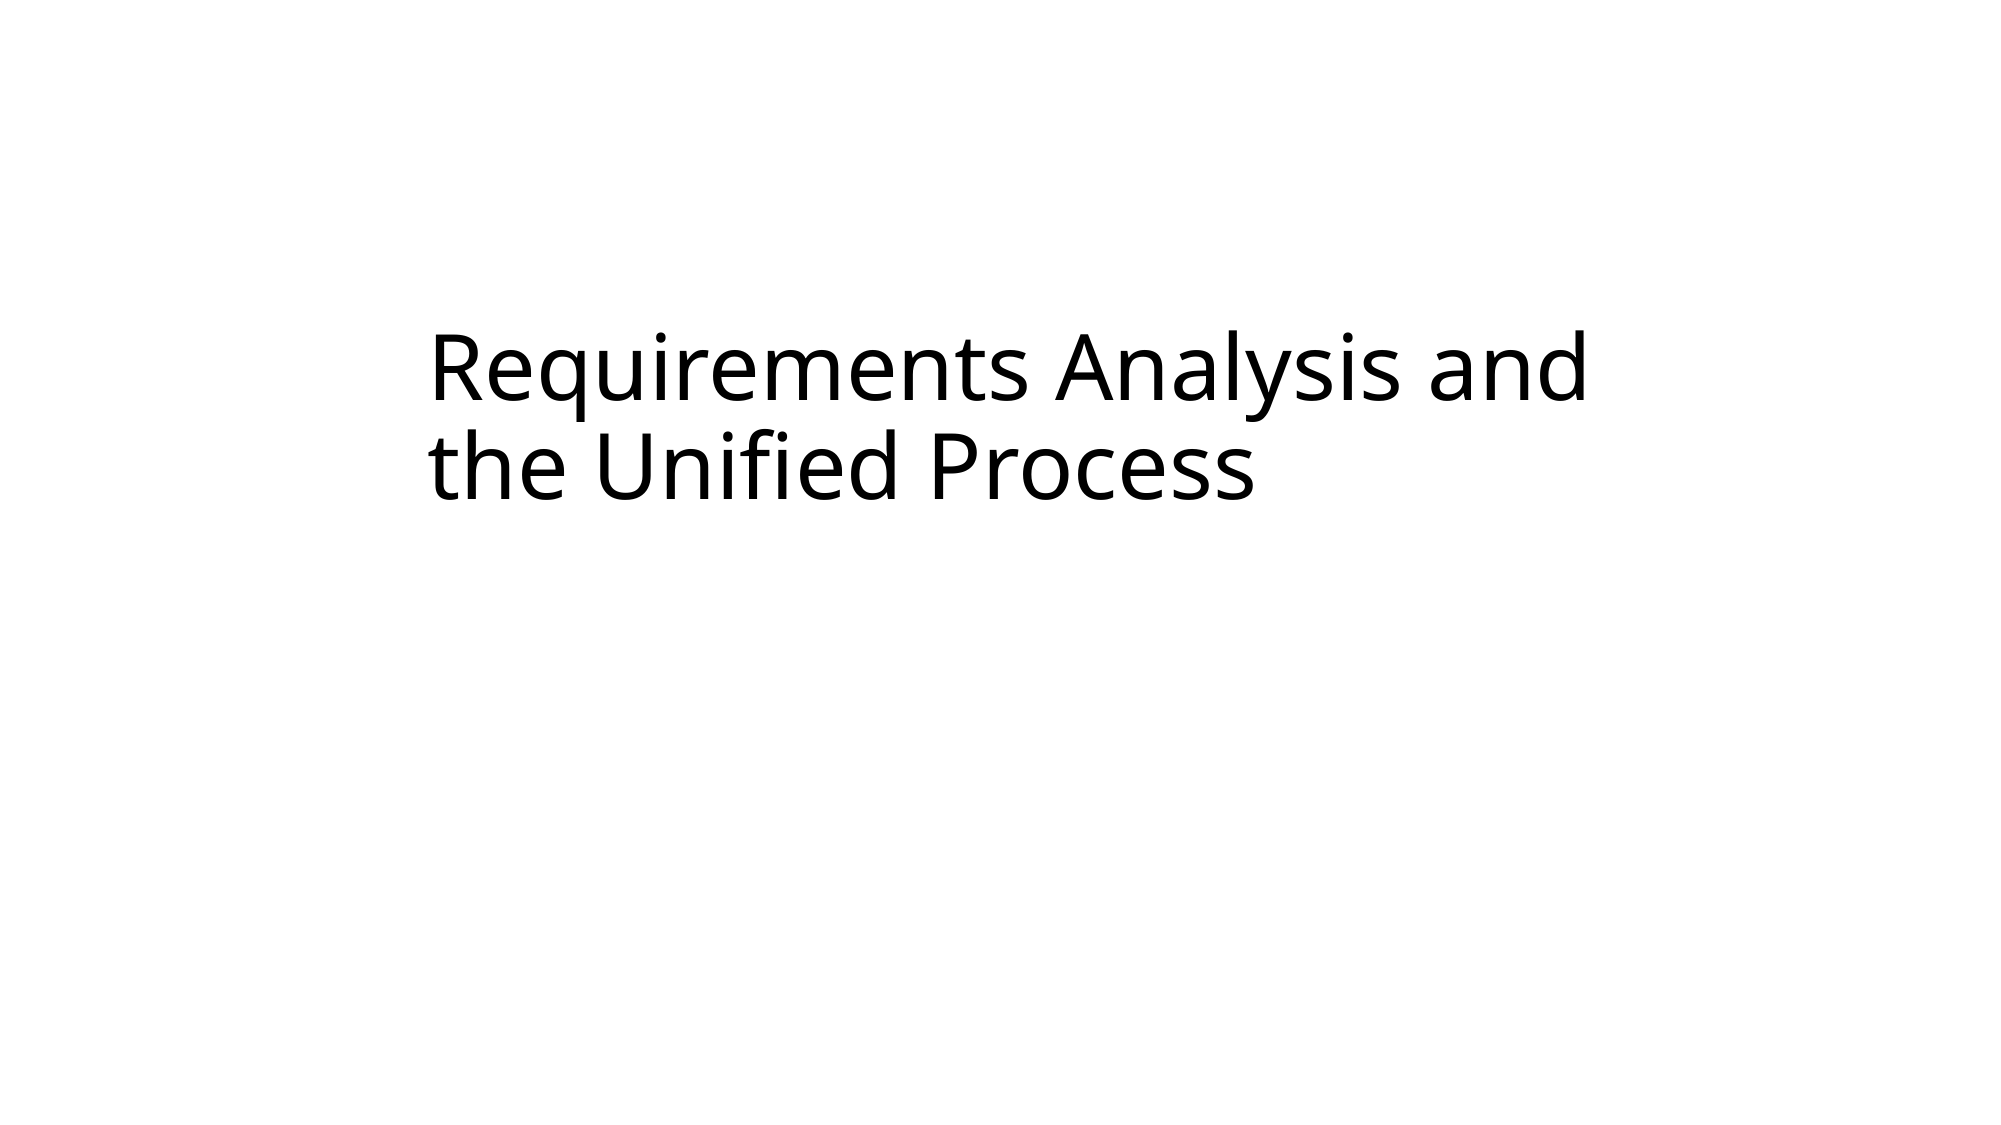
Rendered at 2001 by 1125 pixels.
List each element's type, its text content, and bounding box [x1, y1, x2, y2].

title Requirements Analysis and the Unified Process [412, 299, 1688, 650]
